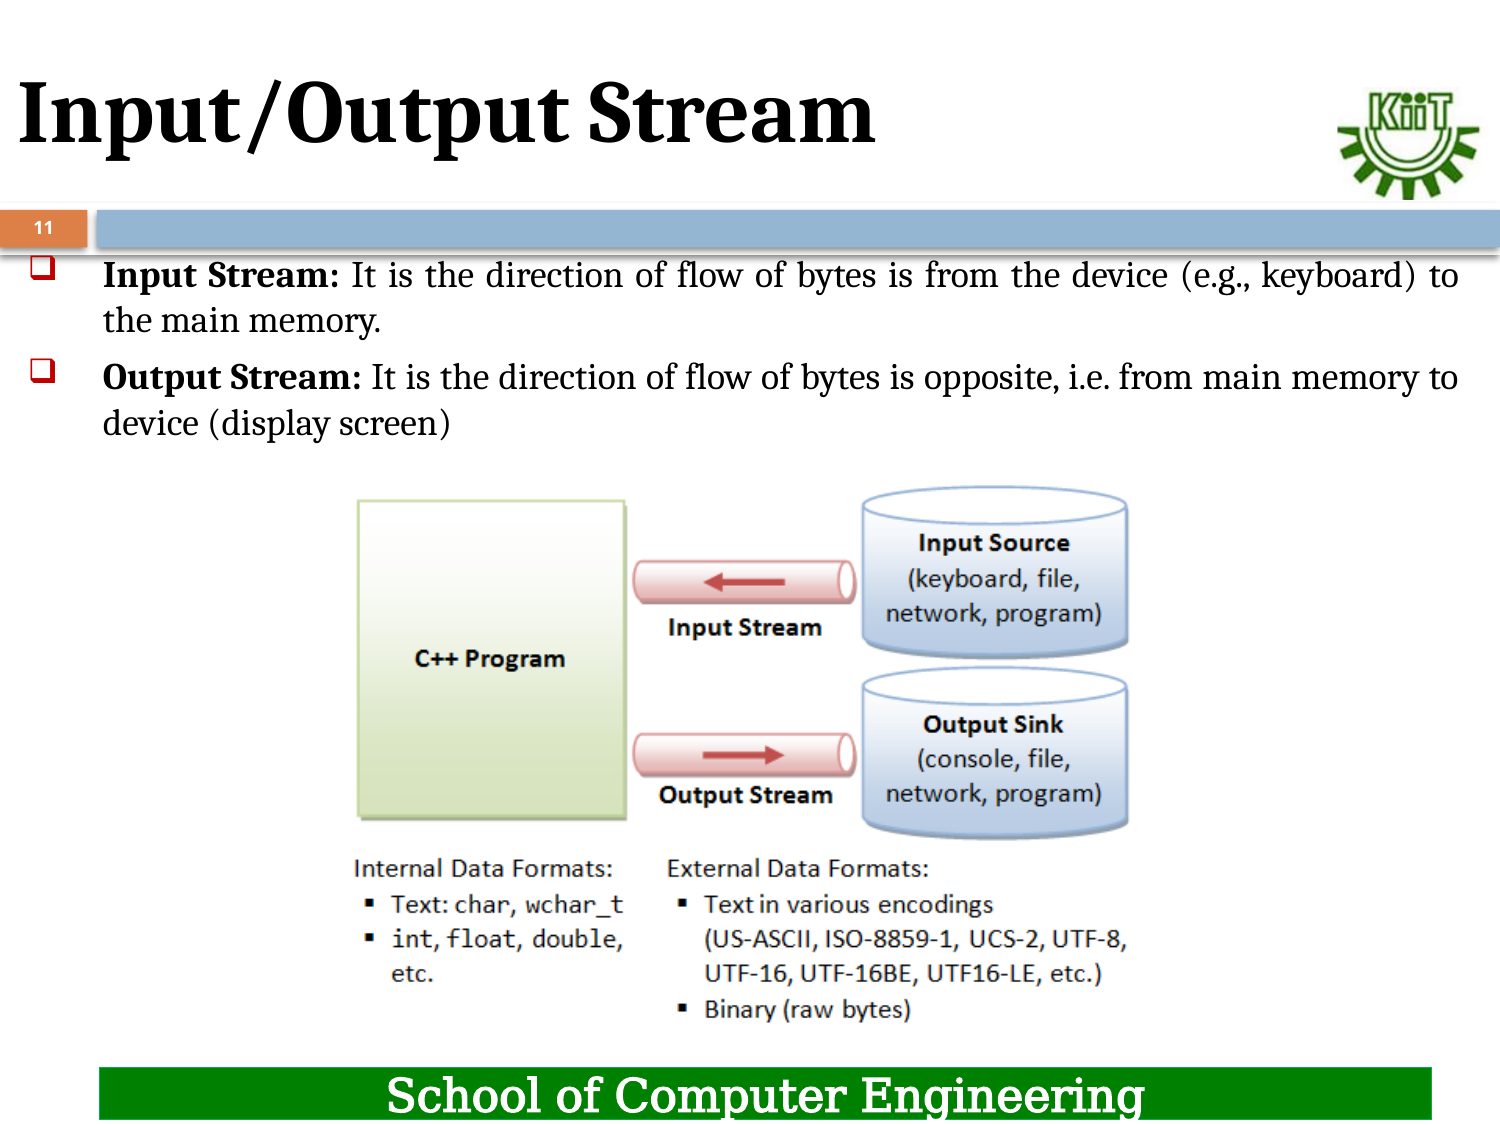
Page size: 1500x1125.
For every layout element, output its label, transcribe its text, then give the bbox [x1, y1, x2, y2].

picture [1337, 87, 1491, 201]
title Input/Output Stream [1, 24, 1453, 188]
footer School of Computer Engineering [99, 1067, 1432, 1120]
picture [324, 473, 1155, 1040]
text_box Input Stream: It is the direction of flow of bytes is from the device (e.g., keyboard) to the main memory. Output Stream: It is the direction of flow of bytes is opposite, i.e. from main memory to device (display screen) [3, 242, 1475, 450]
slide_number 11 [0, 208, 88, 249]
